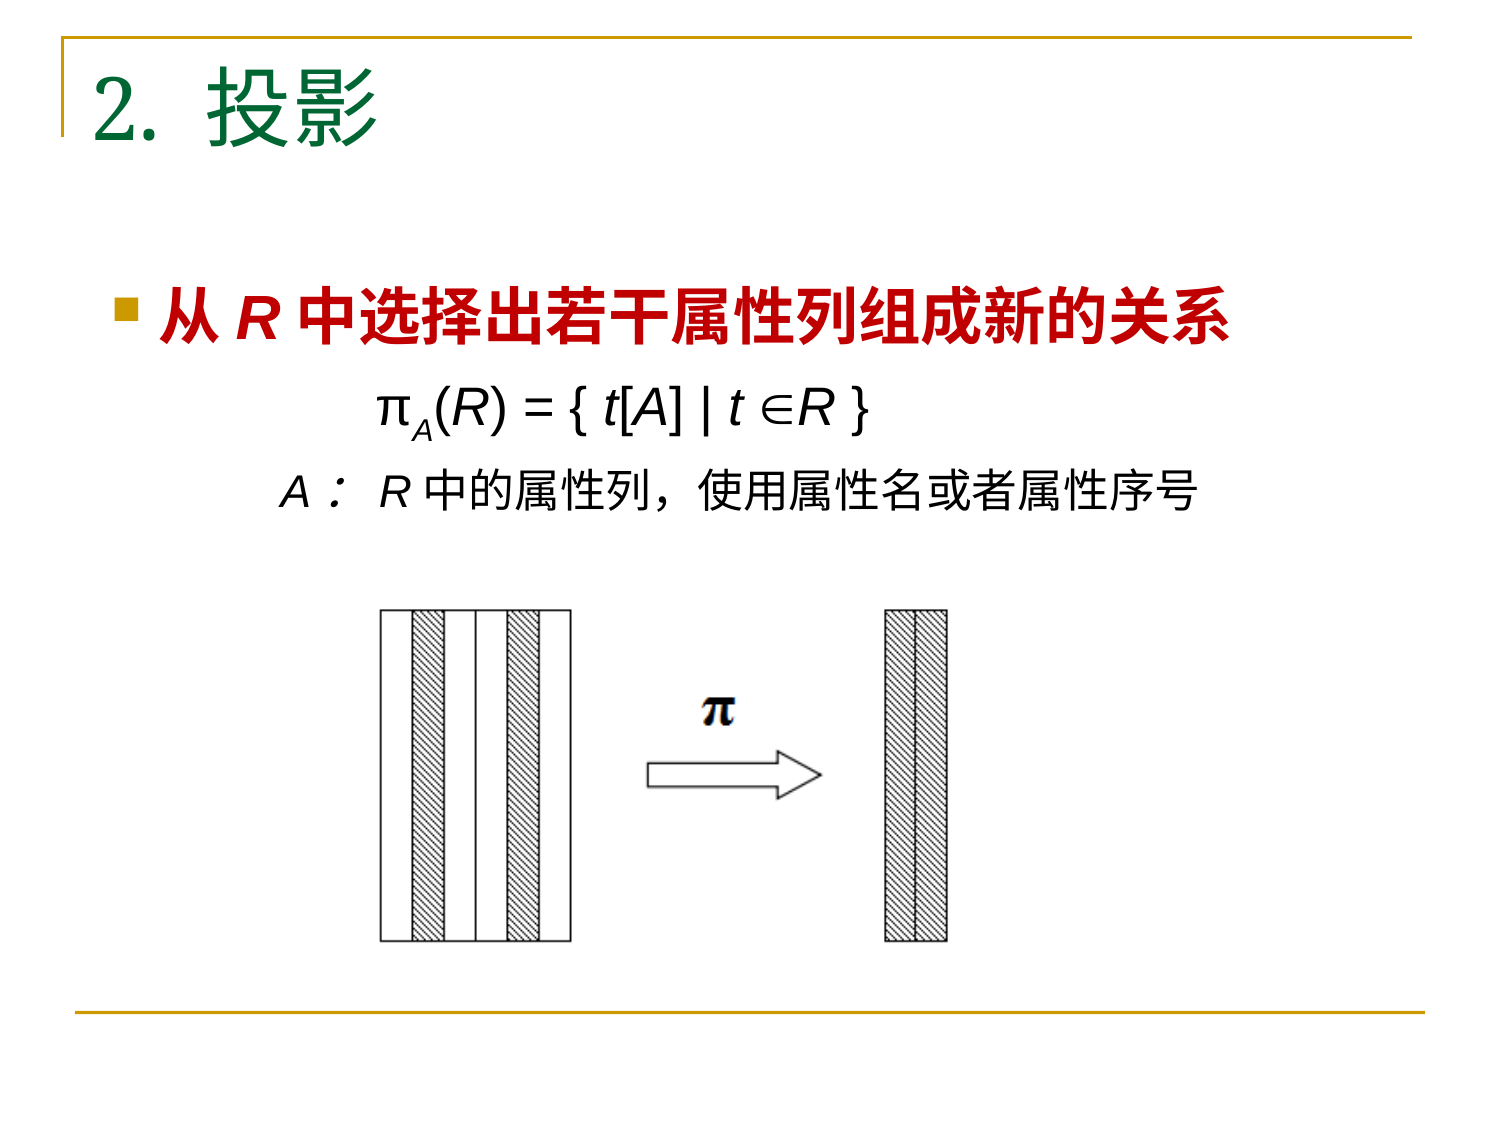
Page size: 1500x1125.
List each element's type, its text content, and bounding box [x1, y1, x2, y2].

picture [324, 564, 999, 967]
title 2. 投影 [74, 45, 1426, 233]
list 从R中选择出若干属性列组成新的关系 πA(R) = { t[A] | t R } A：R中的属性列，使用属性名或者属性序号 [74, 262, 1426, 1006]
